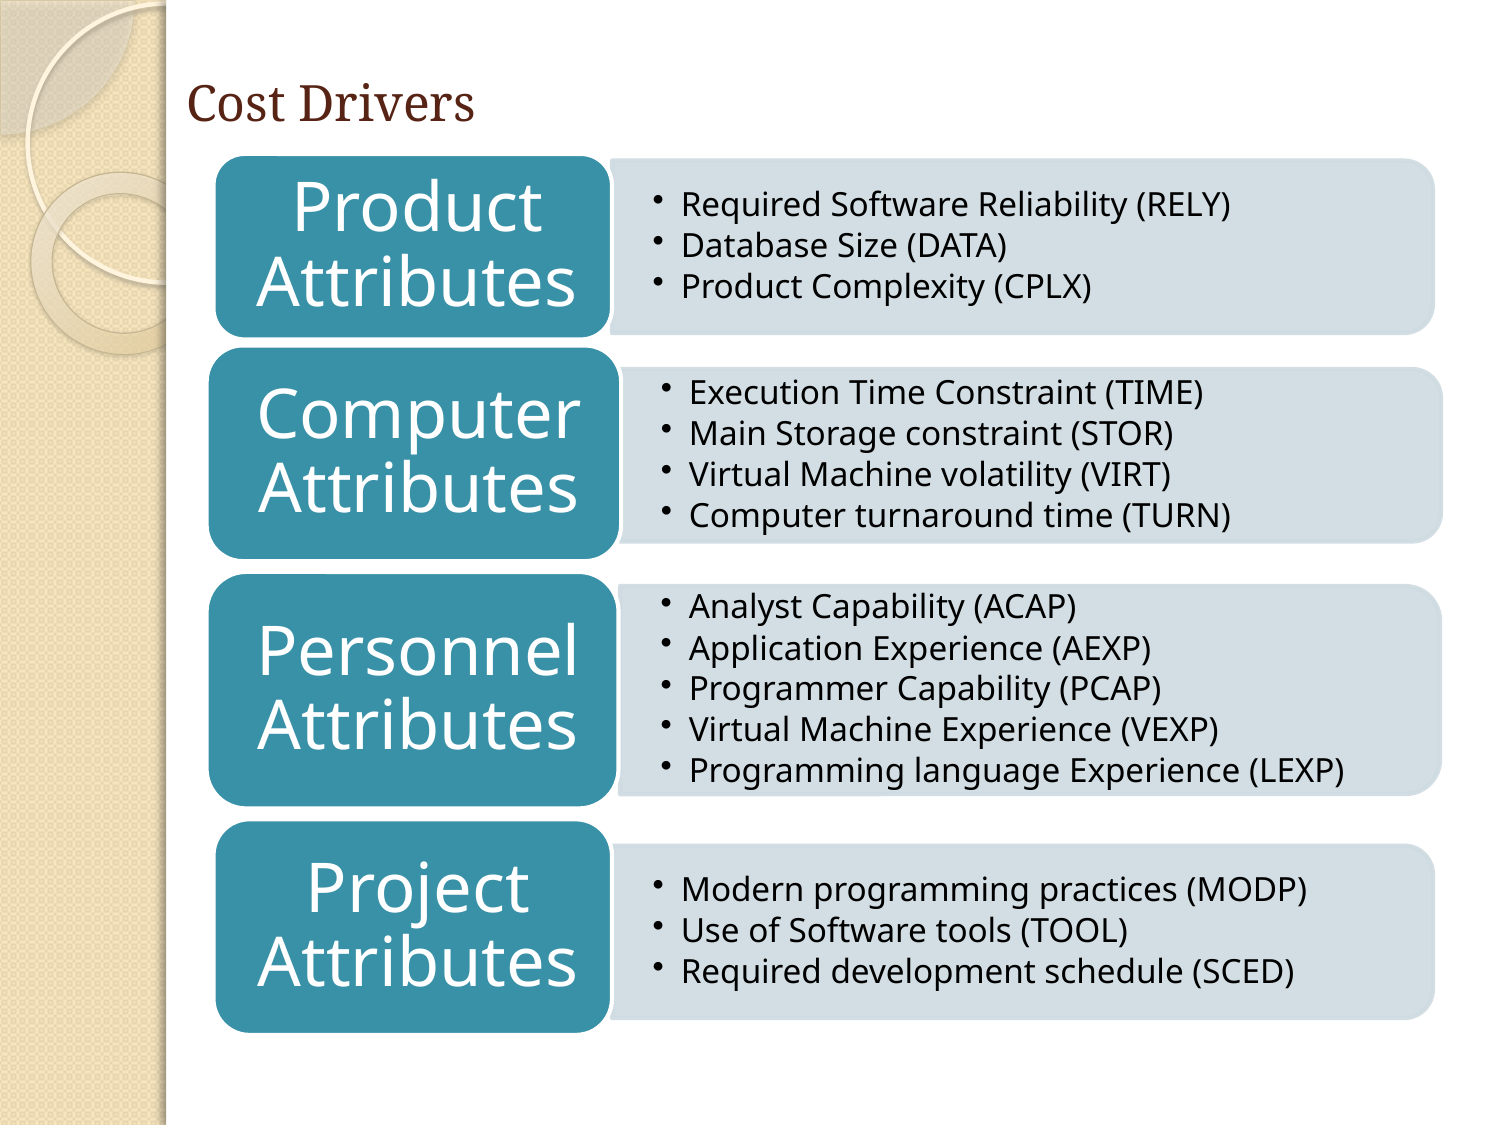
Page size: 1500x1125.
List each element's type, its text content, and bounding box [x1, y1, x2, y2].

text_box [150, 174, 175, 261]
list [182, 148, 1466, 1036]
title Cost Drivers [171, 30, 1402, 173]
